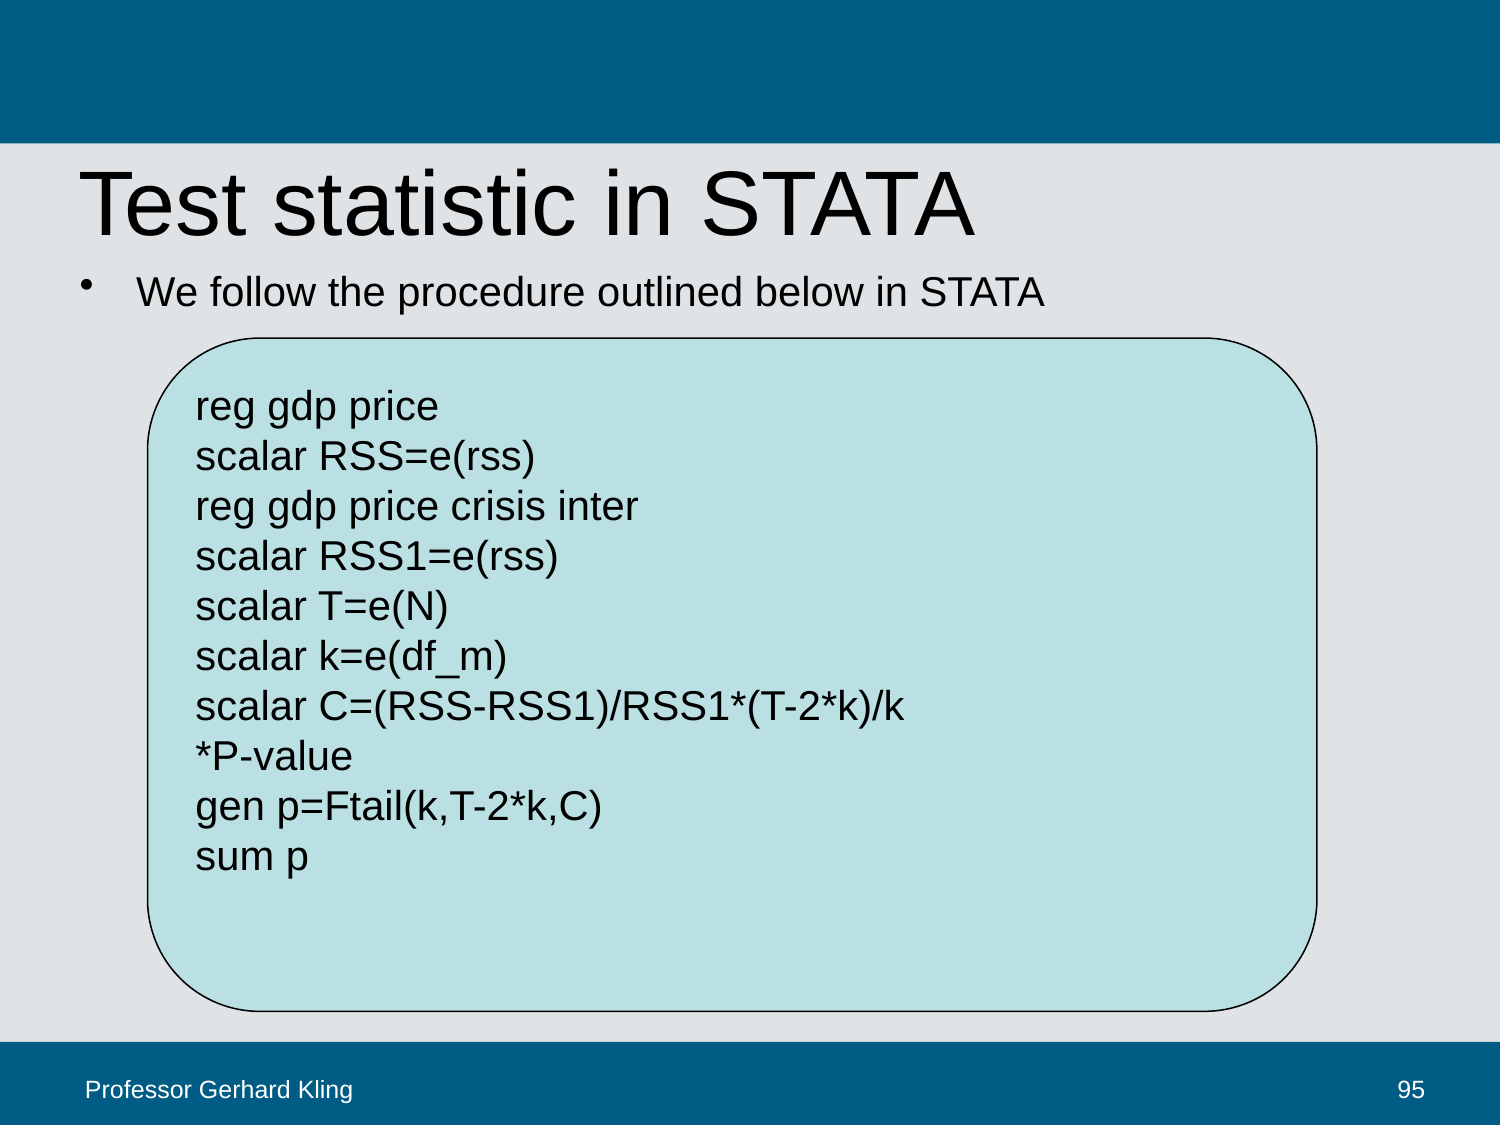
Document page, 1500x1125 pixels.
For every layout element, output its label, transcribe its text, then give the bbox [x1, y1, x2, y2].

text_box 95 [1382, 1066, 1489, 1112]
text_box Professor Gerhard Kling [70, 1066, 563, 1112]
text_box reg gdp price scalar RSS=e(rss) reg gdp price crisis inter scalar RSS1=e(rss) scalar T=e(N) scalar k=e(df_m) scalar C=(RSS-RSS1)/RSS1*(T-2*k)/k *P-value gen p=Ftail(k,T-2*k,C) sum p [147, 338, 1317, 1012]
title Test statistic in STATA [73, 152, 1424, 247]
list We follow the procedure outlined below in STATA [75, 262, 1425, 1005]
